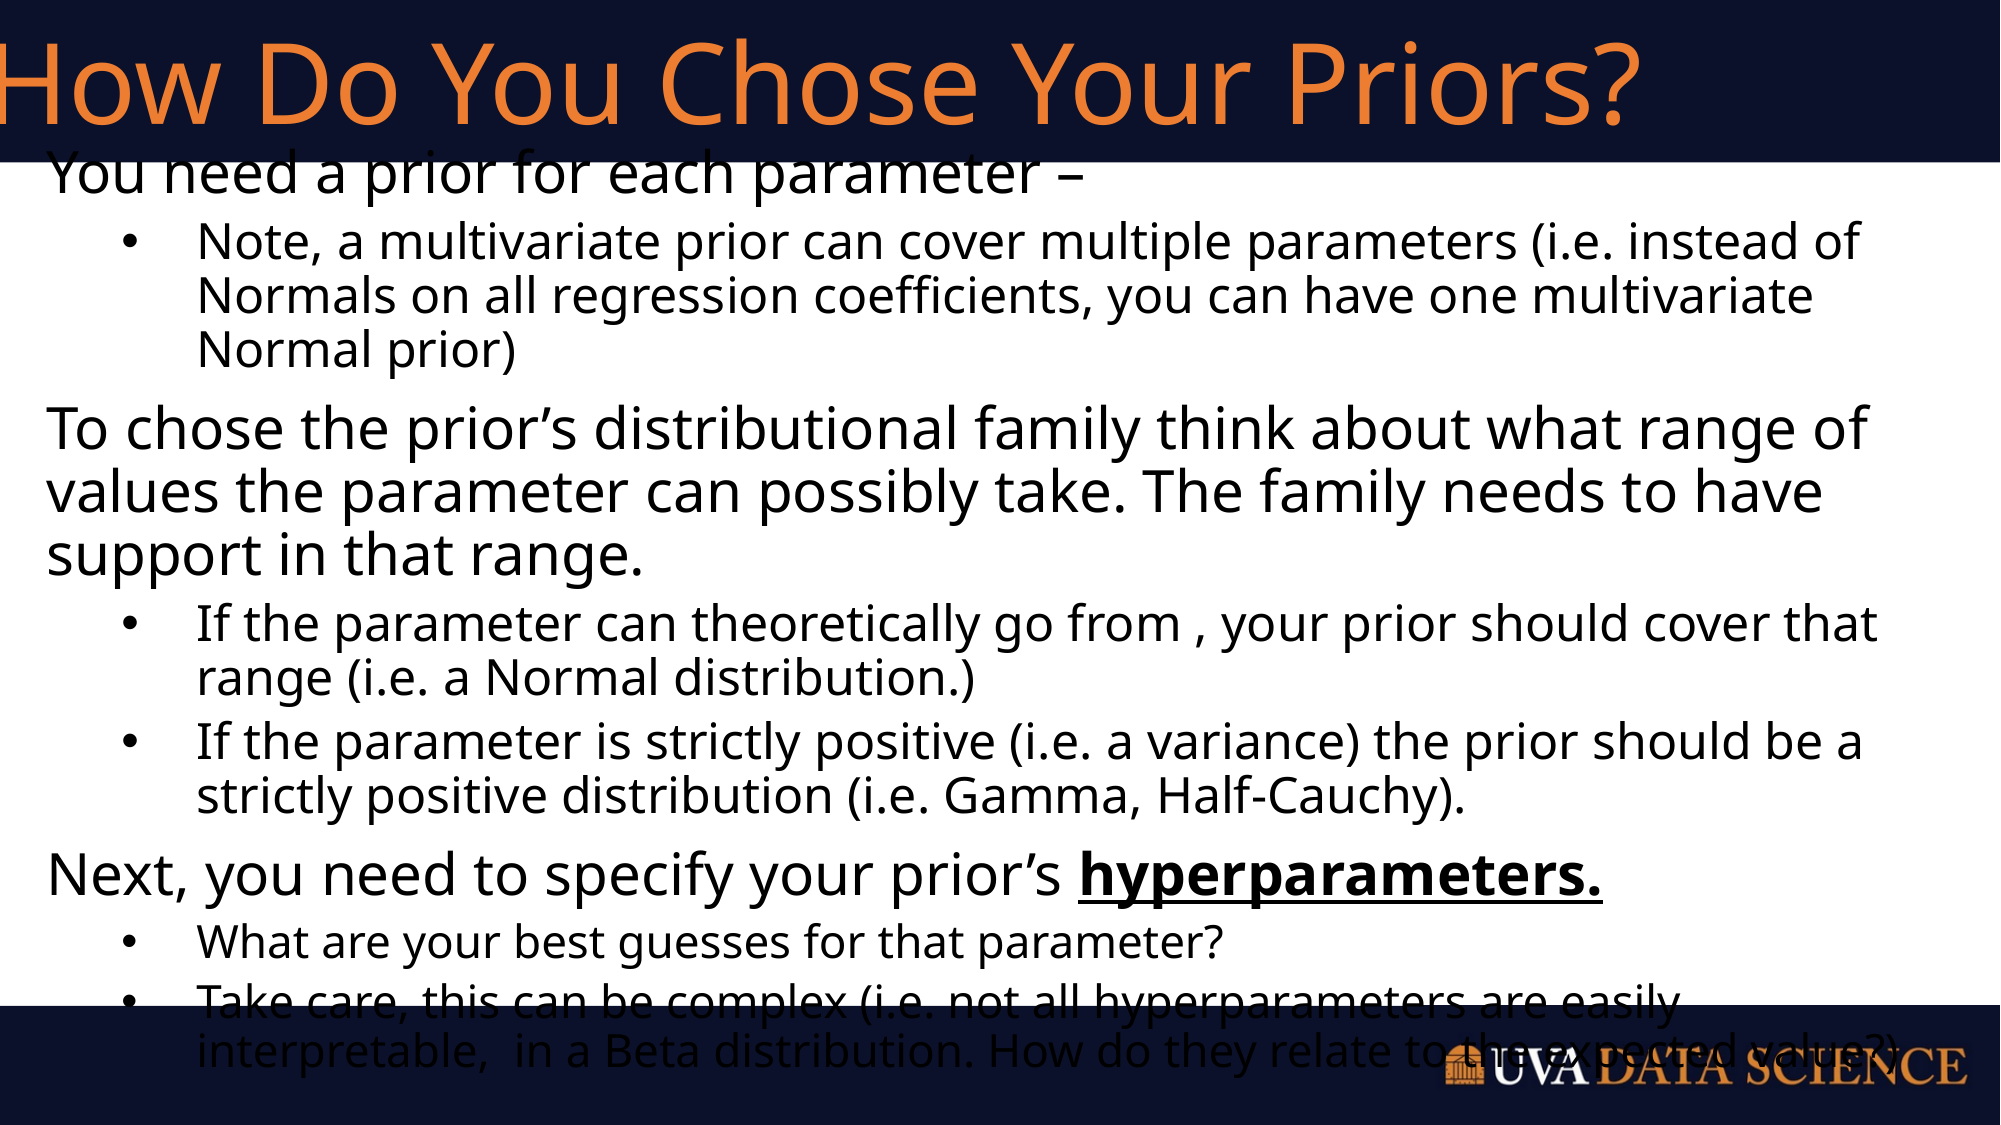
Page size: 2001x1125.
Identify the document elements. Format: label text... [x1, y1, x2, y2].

text_box [0, 0, 2000, 164]
picture [1416, 1005, 2000, 1125]
text_box [1407, 1007, 1413, 1014]
text_box How Do You Chose Your Priors? [0, 4, 1659, 155]
text_box [0, 1005, 1411, 1125]
